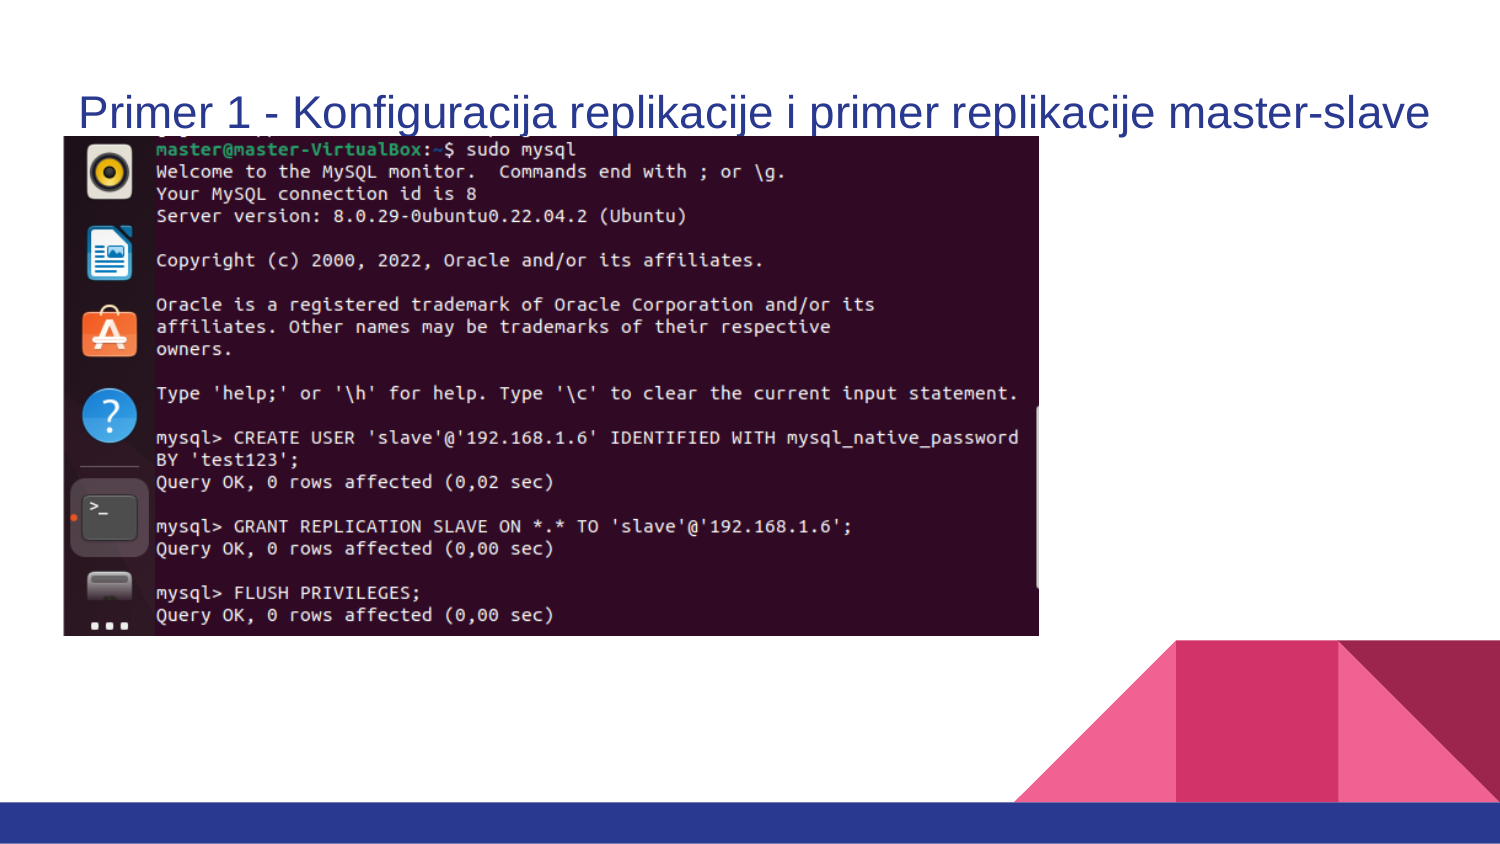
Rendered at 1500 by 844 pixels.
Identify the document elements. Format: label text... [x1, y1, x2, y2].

picture [63, 136, 1039, 636]
title Primer 1 - Konfiguracija replikacije i primer replikacije master-slave [63, 67, 1462, 167]
